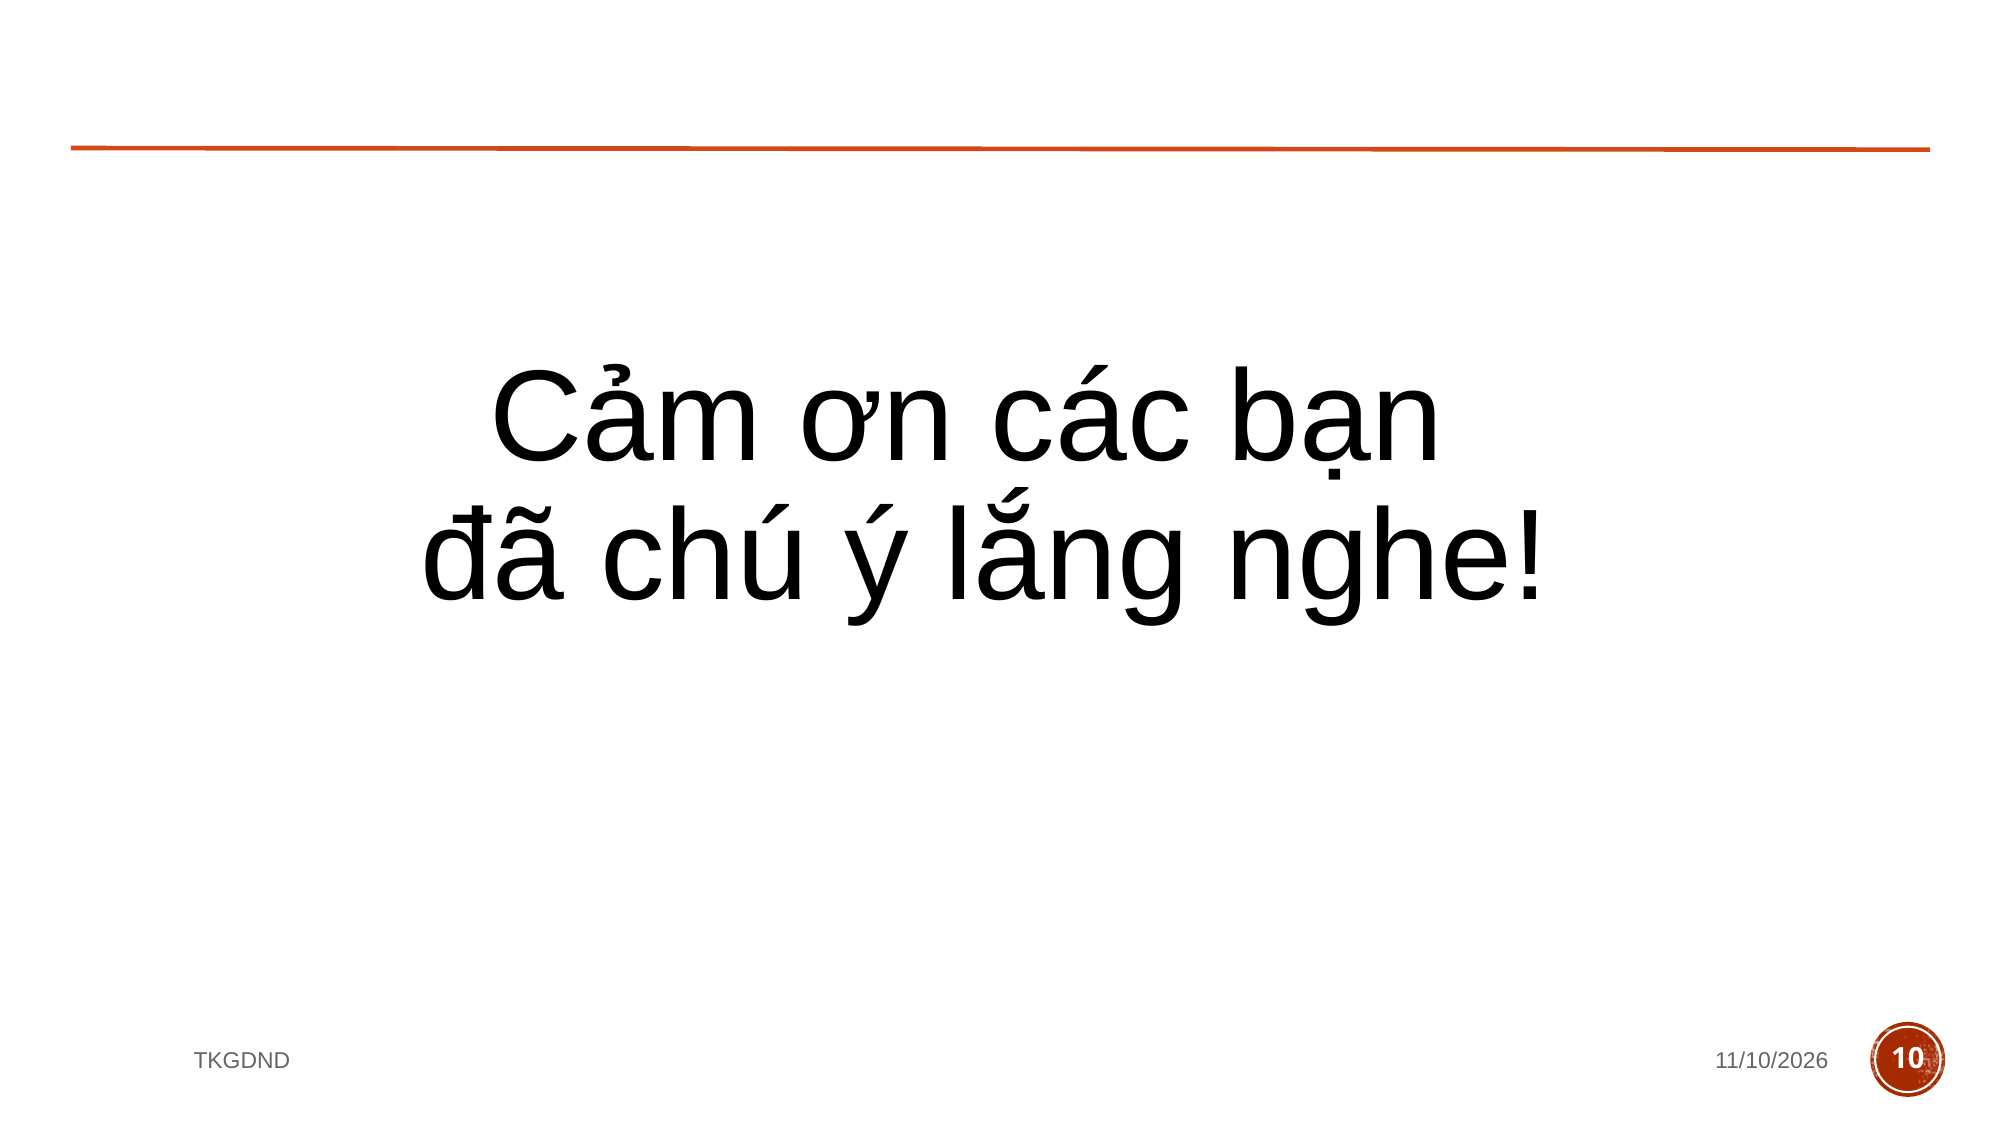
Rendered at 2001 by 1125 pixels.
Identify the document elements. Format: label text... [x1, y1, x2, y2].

slide_number 10 [1855, 1028, 1961, 1089]
footer TKGDND [178, 1028, 1217, 1089]
list Cảm ơn các bạn đã chú ý lắng nghe! [160, 341, 1811, 794]
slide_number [1306, 1028, 1844, 1089]
